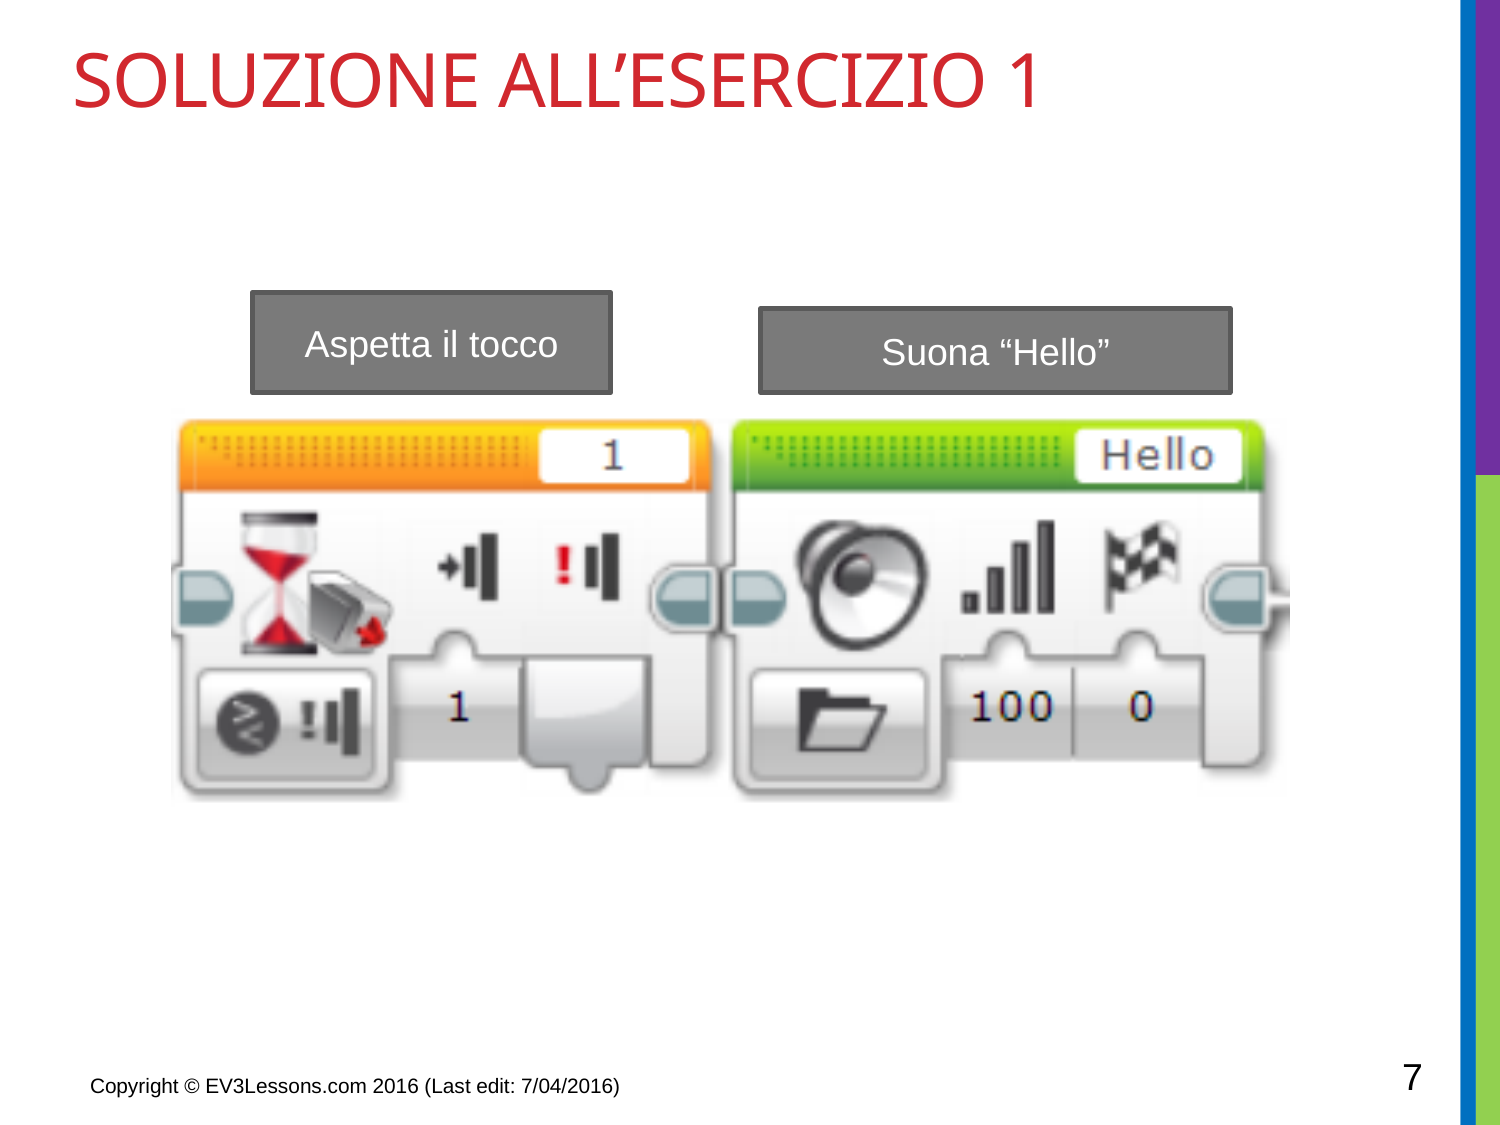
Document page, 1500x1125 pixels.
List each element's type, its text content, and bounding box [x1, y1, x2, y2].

picture [171, 376, 1291, 814]
footer Copyright © EV3Lessons.com 2016 (Last edit: 7/04/2016) [75, 1065, 638, 1112]
title SOLUZIONE ALL’ESERCIZIO 1 [57, 25, 1410, 250]
slide_number 7 [1387, 1045, 1491, 1106]
text_box Aspetta il tocco [250, 290, 613, 371]
text_box Suona “Hello” [758, 306, 1233, 371]
